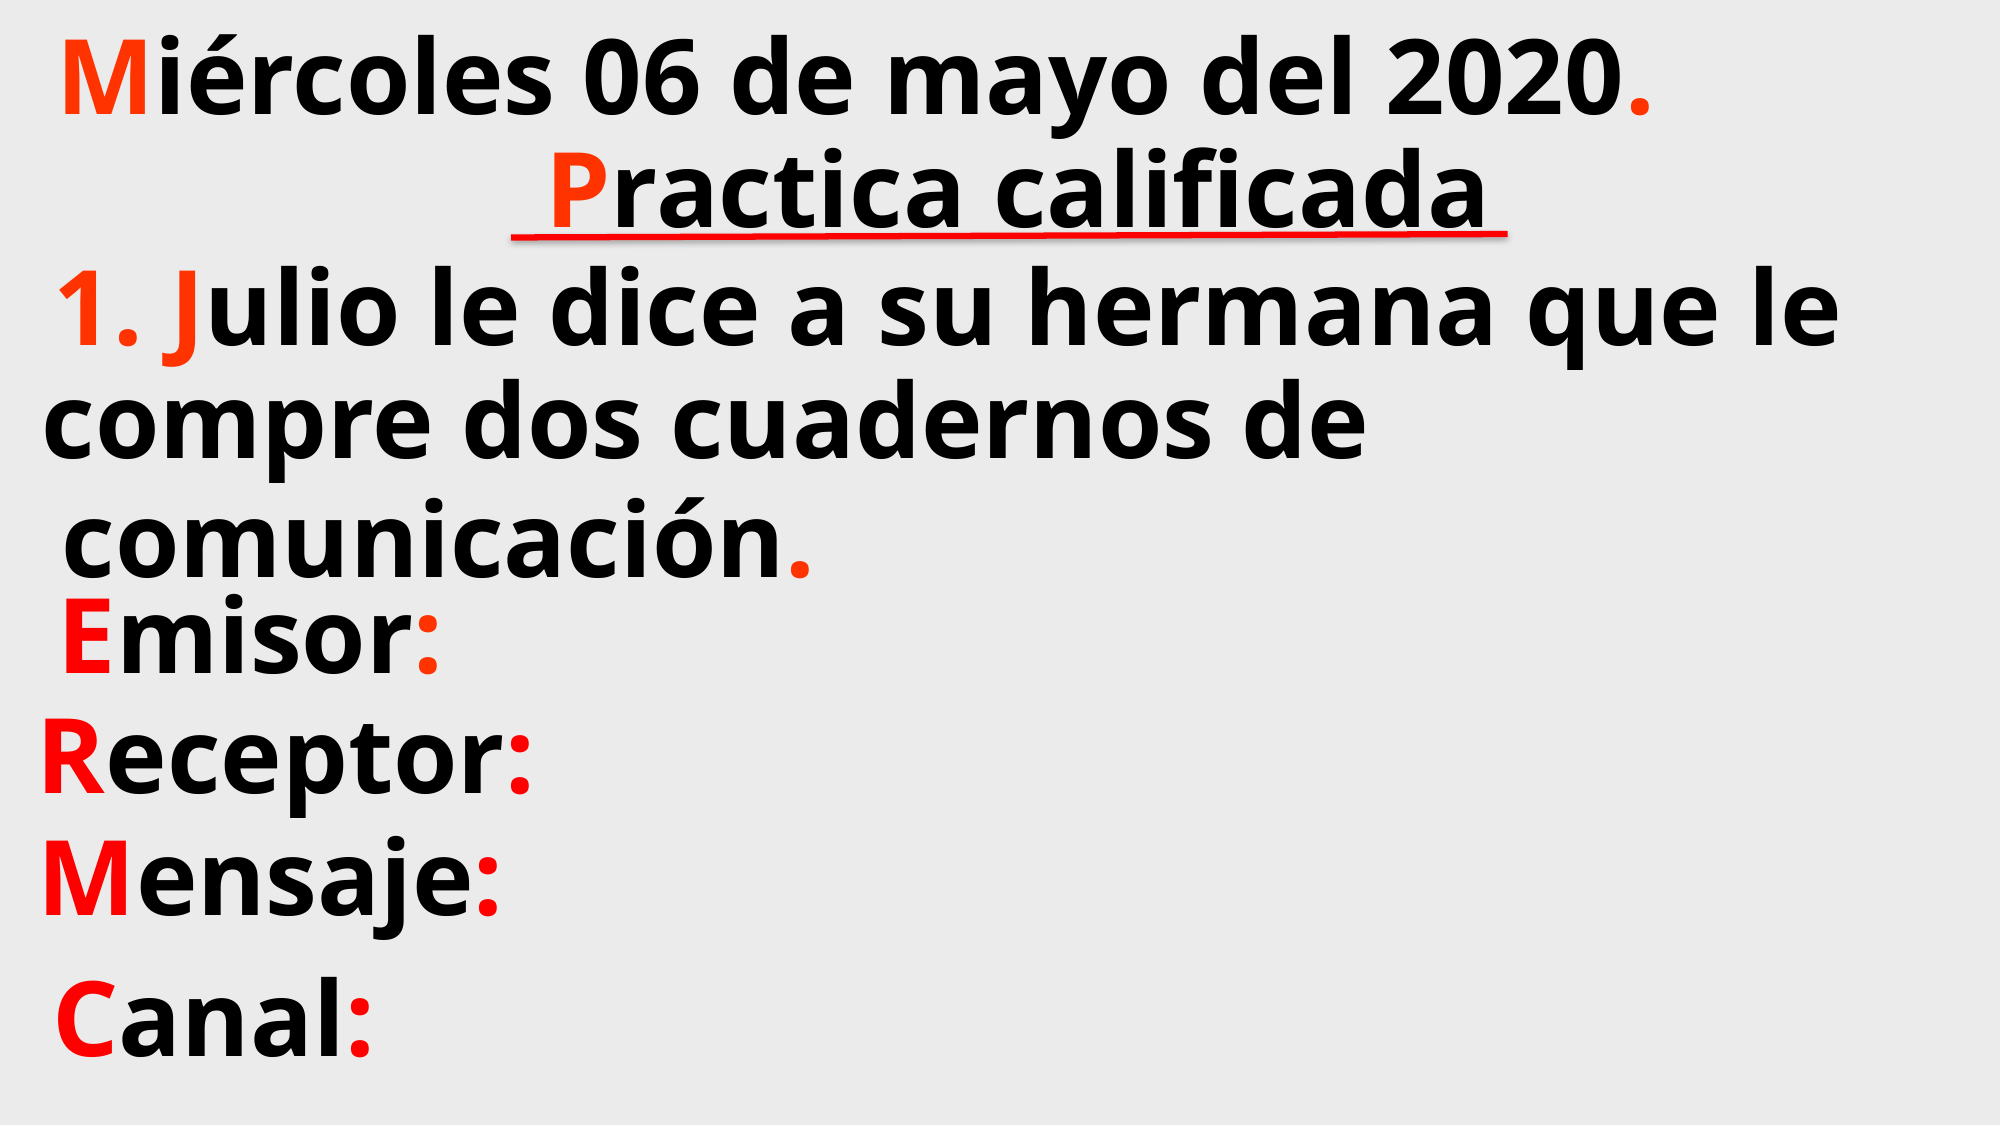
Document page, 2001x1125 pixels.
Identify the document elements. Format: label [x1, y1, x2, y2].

text_box [510, 233, 1508, 238]
picture [0, 0, 2000, 1125]
